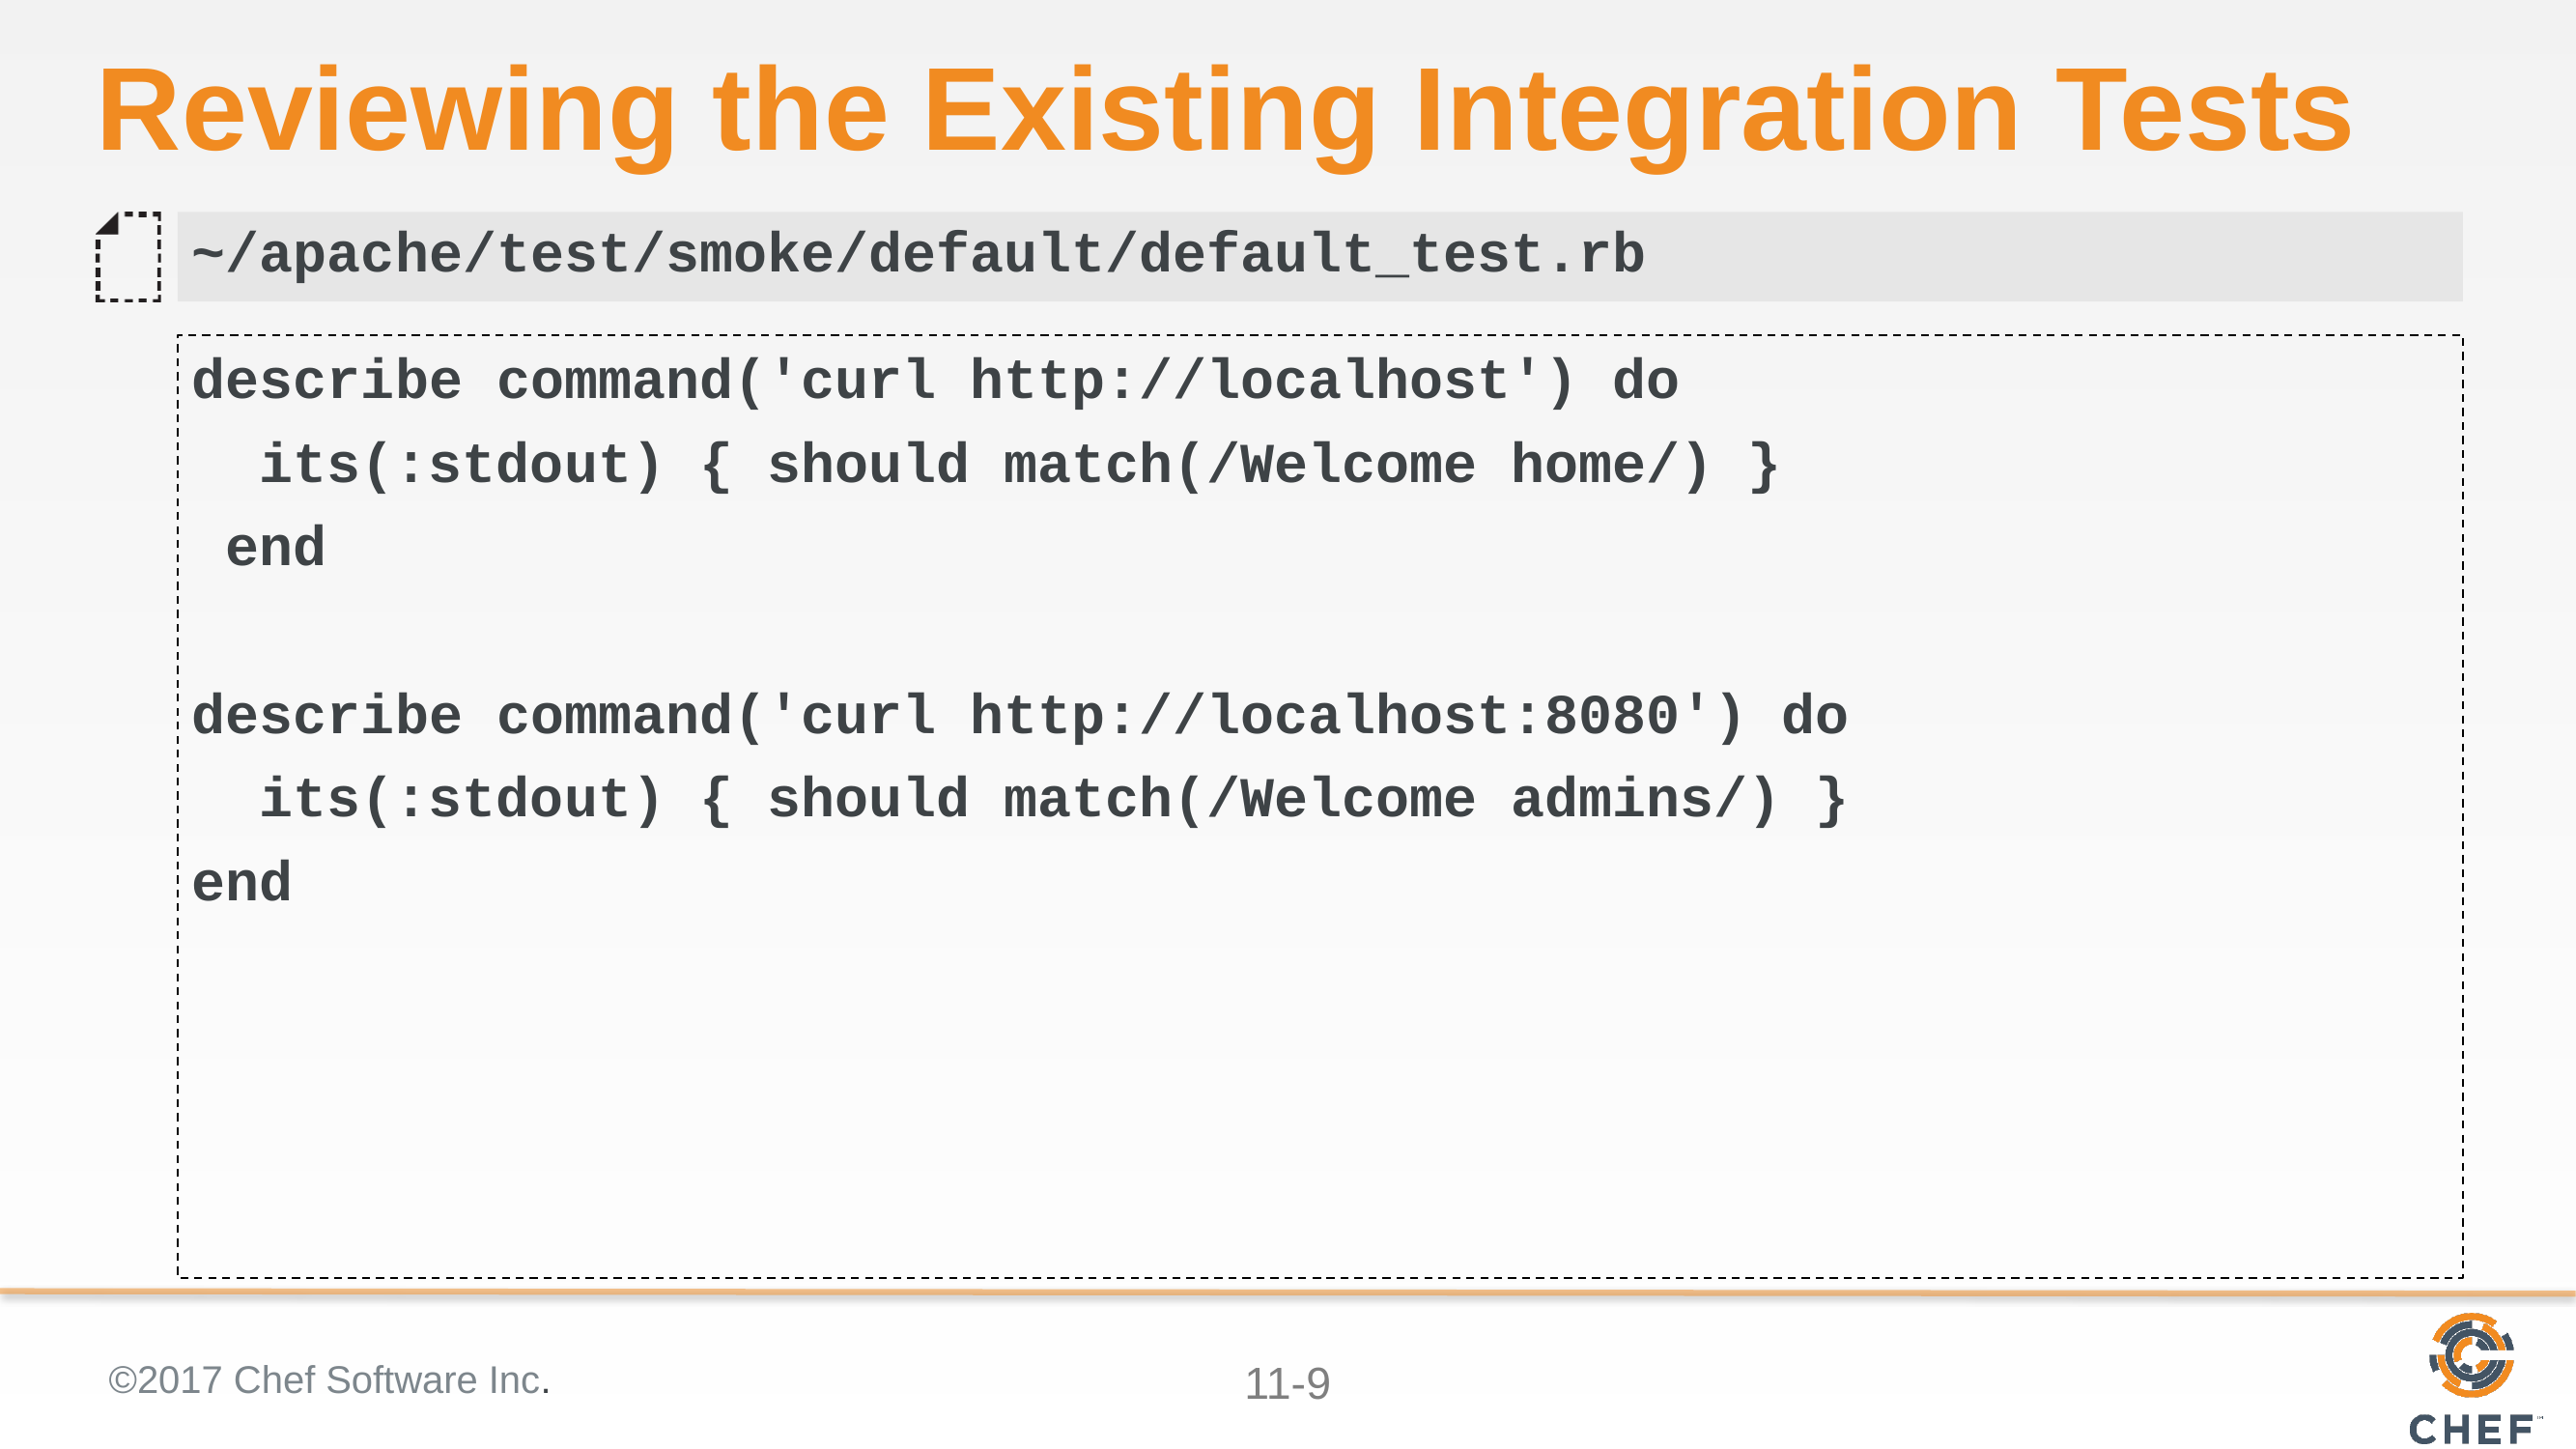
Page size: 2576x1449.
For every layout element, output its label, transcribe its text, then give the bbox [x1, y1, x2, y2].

list describe command('curl http://localhost') do its(:stdout) { should match(/Welcome home/) } end describe command('curl http://localhost:8080') do its(:stdout) { should match(/Welcome admins/) } end [177, 334, 2464, 1279]
picture [2399, 1297, 2551, 1449]
title Reviewing the Existing Integration Tests [96, 48, 2463, 180]
list ~/apache/test/smoke/default/default_test.rb [177, 212, 2463, 302]
